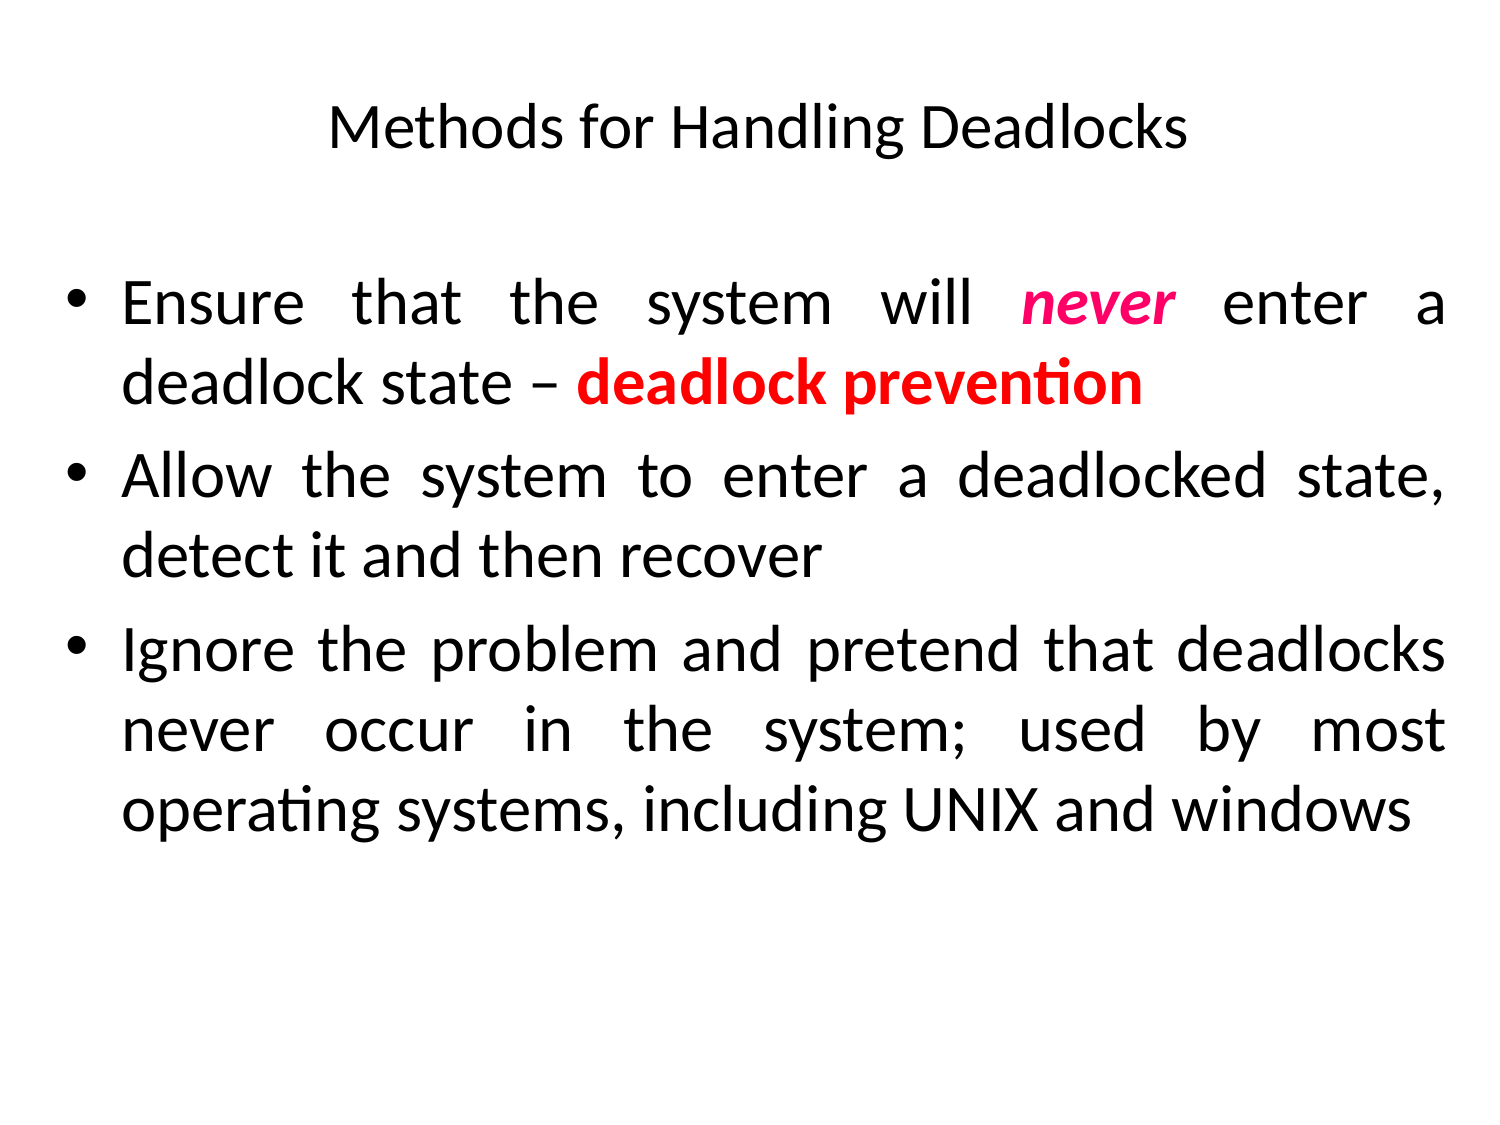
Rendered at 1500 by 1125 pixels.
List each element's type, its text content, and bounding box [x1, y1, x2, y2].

title Methods for Handling Deadlocks [137, 75, 1381, 170]
list Ensure that the system will never enter a deadlock state – deadlock prevention Allow the system to enter a deadlocked state, detect it and then recover Ignore the problem and pretend that deadlocks never occur in the system; used by most operating systems, including UNIX and windows [50, 249, 1463, 1016]
